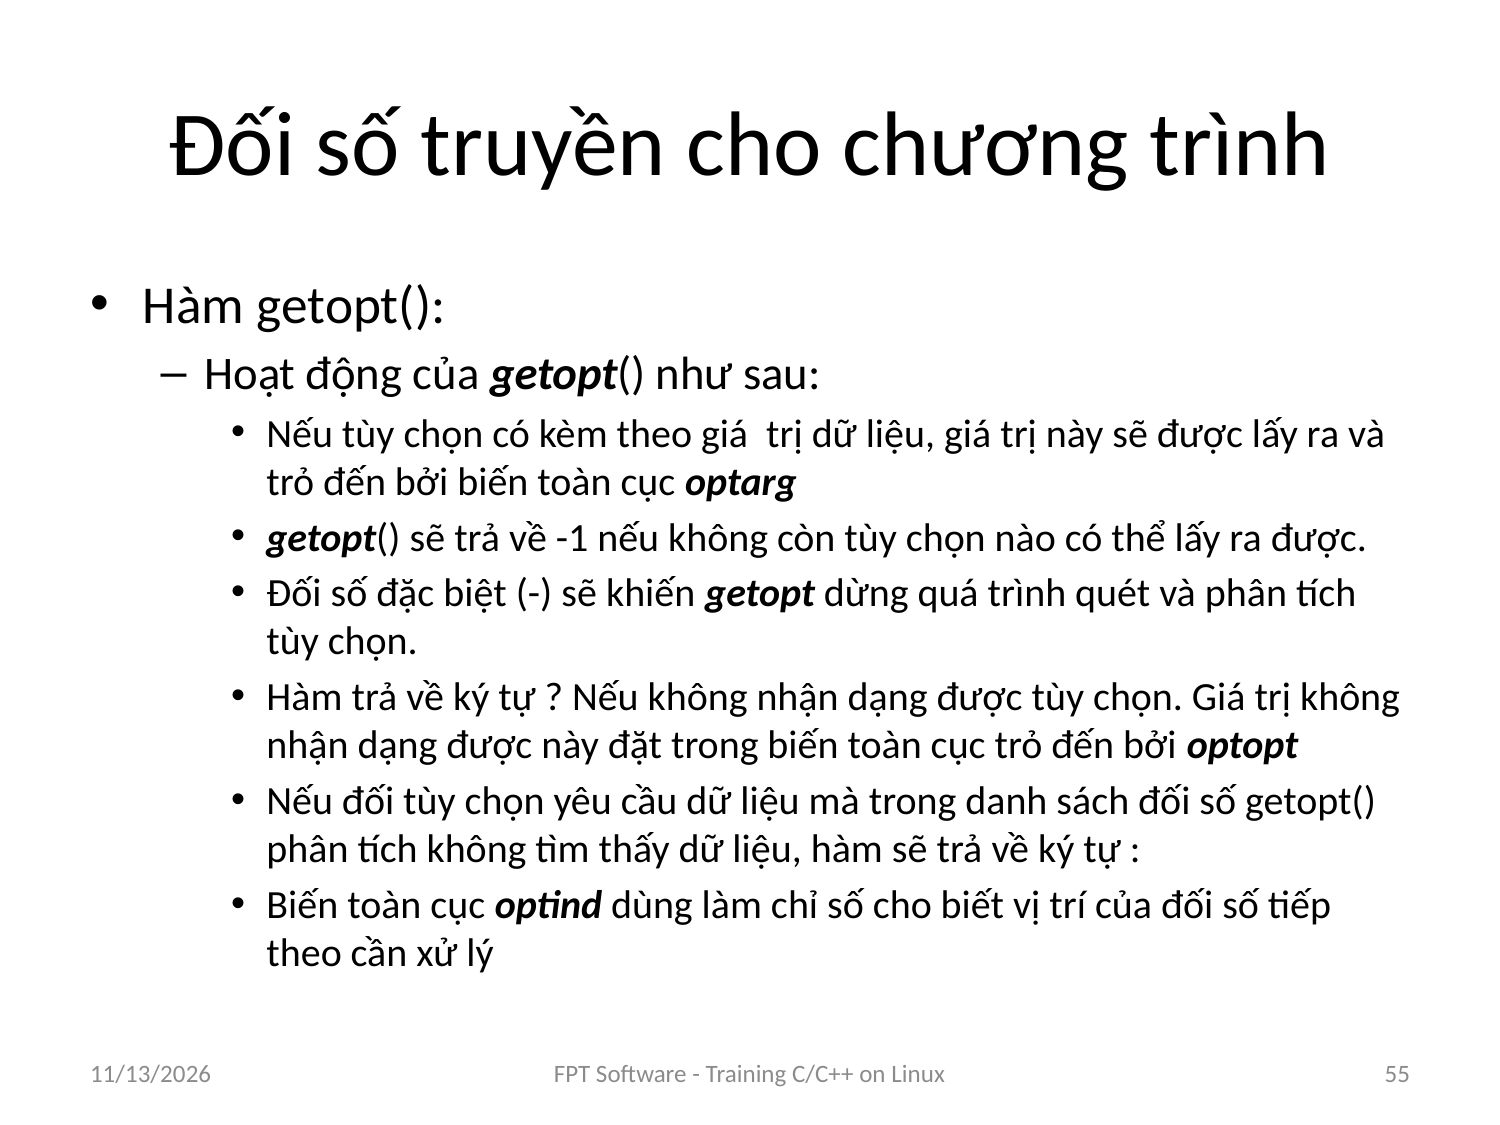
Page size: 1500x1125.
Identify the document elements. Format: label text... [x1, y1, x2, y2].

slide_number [75, 1042, 425, 1103]
footer FPT Software - Training C/C++ on Linux [512, 1042, 988, 1103]
slide_number 55 [1074, 1042, 1425, 1103]
list Hàm getopt(): Hoạt động của getopt() như sau: Nếu tùy chọn có kèm theo giá trị dữ liệu, giá trị này sẽ được lấy ra và trỏ đến bởi biến toàn cục optarg getopt() sẽ trả về -1 nếu không còn tùy chọn nào có thể lấy ra được. Đối số đặc biệt (-) sẽ khiến getopt dừng quá trình quét và phân tích tùy chọn. Hàm trả về ký tự ? Nếu không nhận dạng được tùy chọn. Giá trị không nhận dạng được này đặt trong biến toàn cục trỏ đến bởi optopt Nếu đối tùy chọn yêu cầu dữ liệu mà trong danh sách đối số getopt() phân tích không tìm thấy dữ liệu, hàm sẽ trả về ký tự : Biến toàn cục optind dùng làm chỉ số cho biết vị trí của đối số tiếp theo cần xử lý [75, 262, 1425, 1005]
title Đối số truyền cho chương trình [75, 45, 1425, 233]
